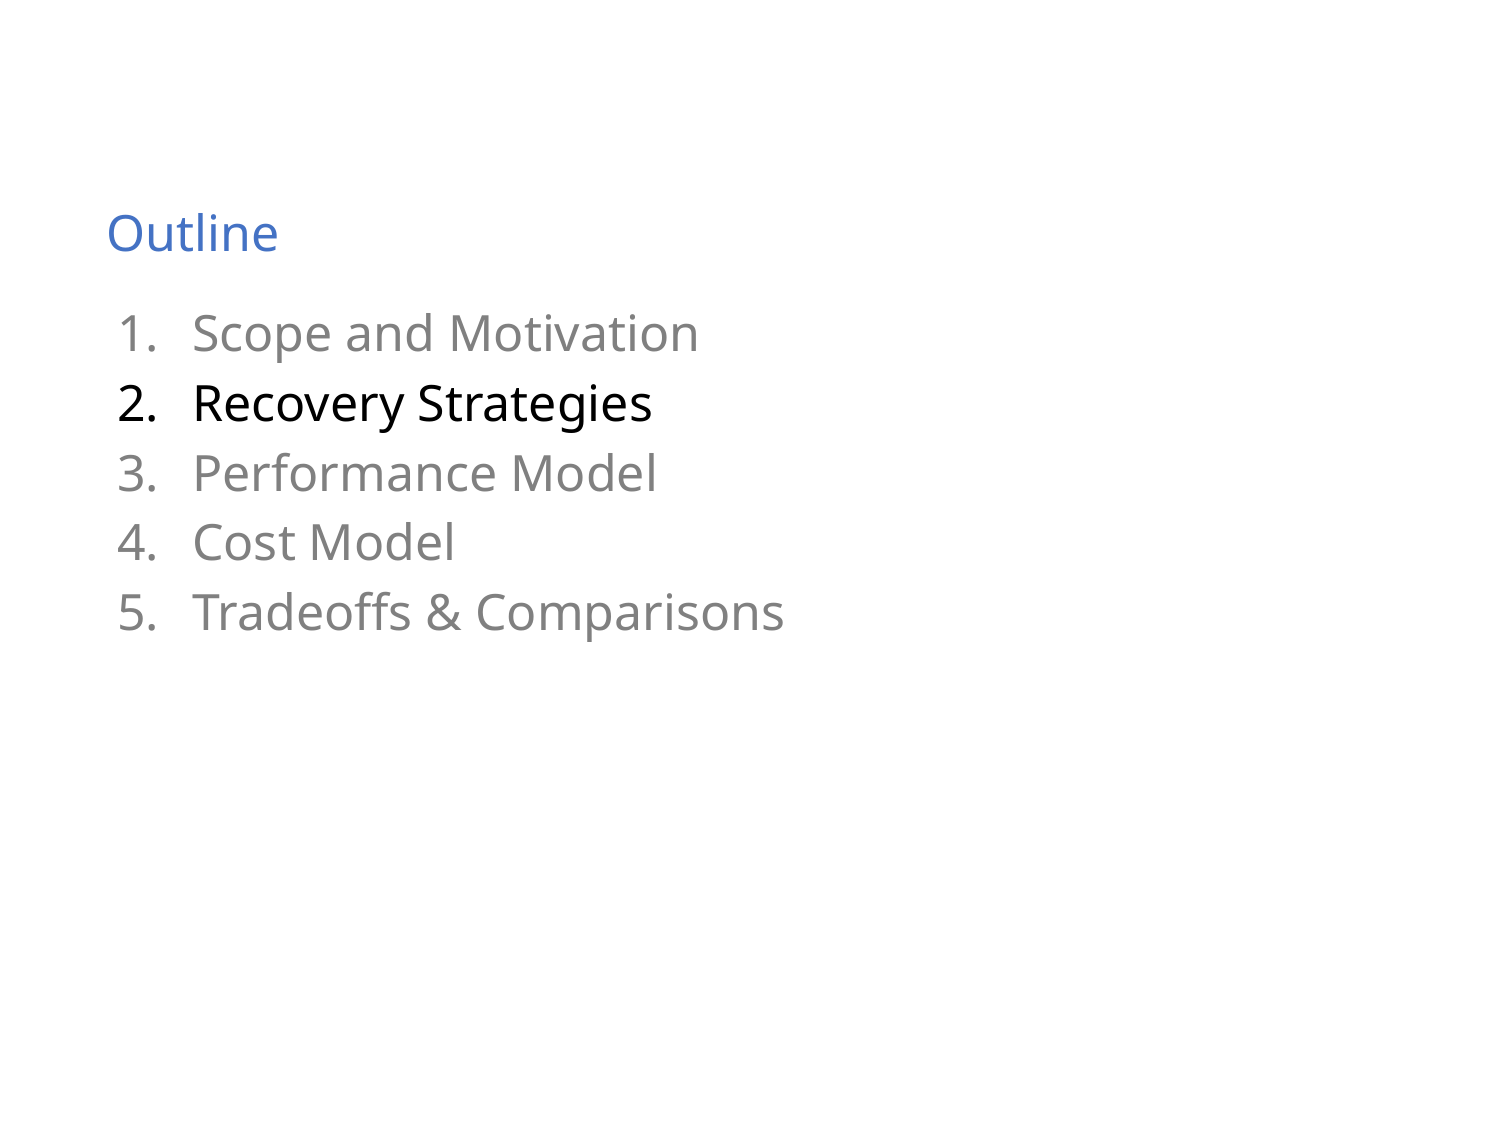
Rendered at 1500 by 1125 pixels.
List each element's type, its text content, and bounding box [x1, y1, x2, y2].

list Scope and Motivation Recovery Strategies Performance Model Cost Model Tradeoffs & Comparisons [102, 301, 1397, 999]
